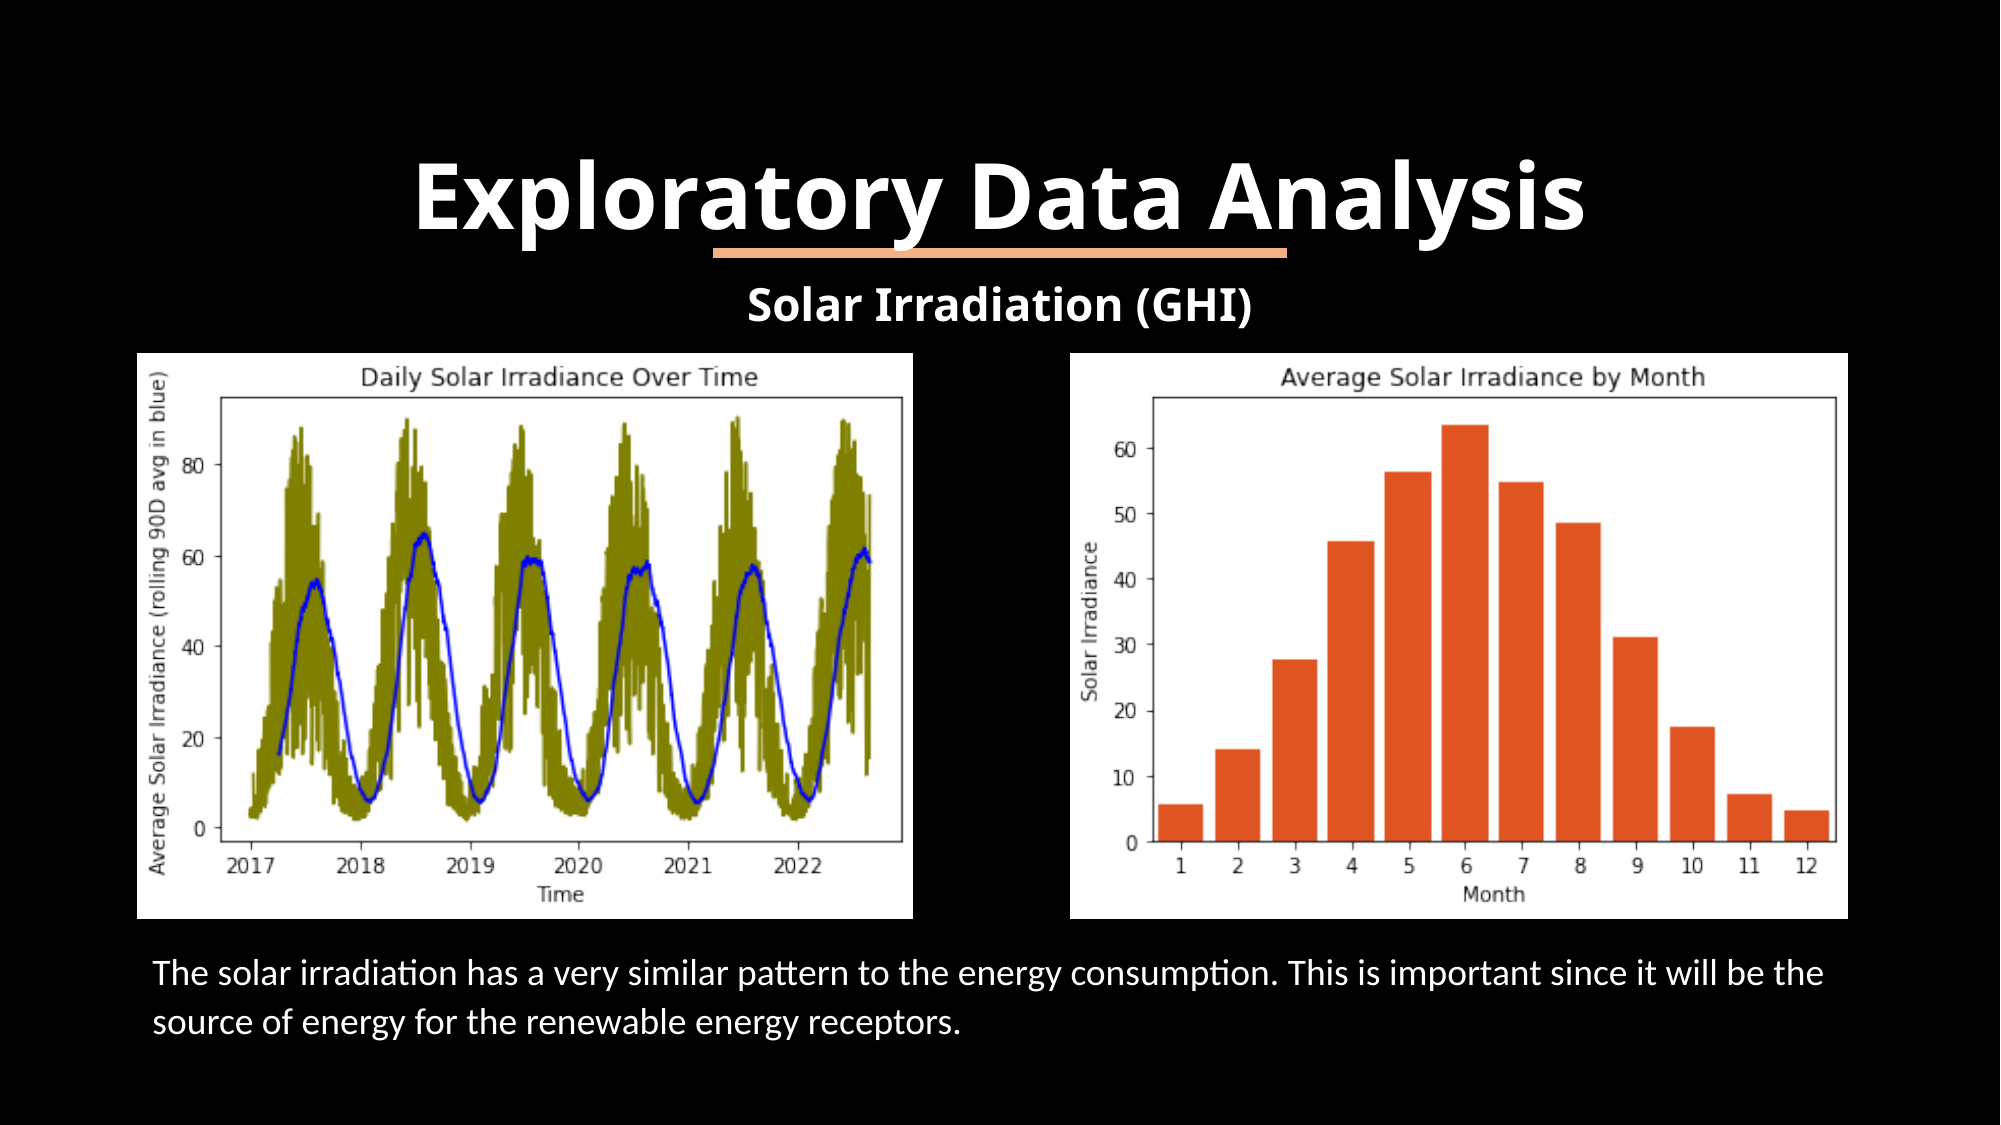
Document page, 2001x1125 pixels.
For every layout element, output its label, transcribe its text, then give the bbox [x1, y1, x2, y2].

picture [137, 352, 914, 919]
text_box Exploratory Data Analysis Solar Irradiation (GHI) [137, 59, 1863, 354]
list The solar irradiation has a very similar pattern to the energy consumption. This is important since it will be the source of energy for the renewable energy receptors. [137, 935, 1848, 1082]
picture [1069, 352, 1848, 919]
